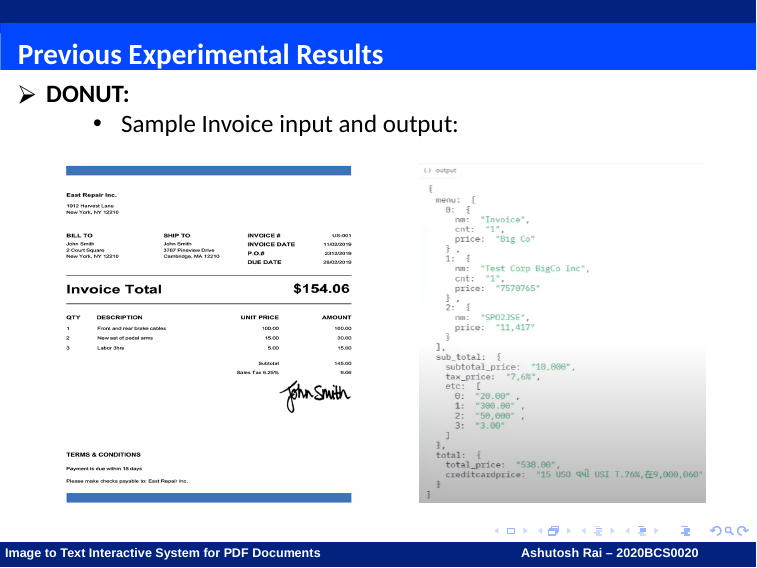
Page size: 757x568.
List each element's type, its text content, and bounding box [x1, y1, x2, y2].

picture [42, 152, 375, 513]
text_box Previous Experimental Results [0, 23, 757, 70]
picture [419, 163, 706, 503]
text_box DONUT: Sample Invoice input and output: [3, 70, 754, 146]
text_box [719, 542, 756, 567]
text_box Image to Text Interactive System for PDF Documents Ashutosh Rai – 2020BCS0020 Ashutosh Rai – 2020BCS0020 [3, 542, 719, 568]
